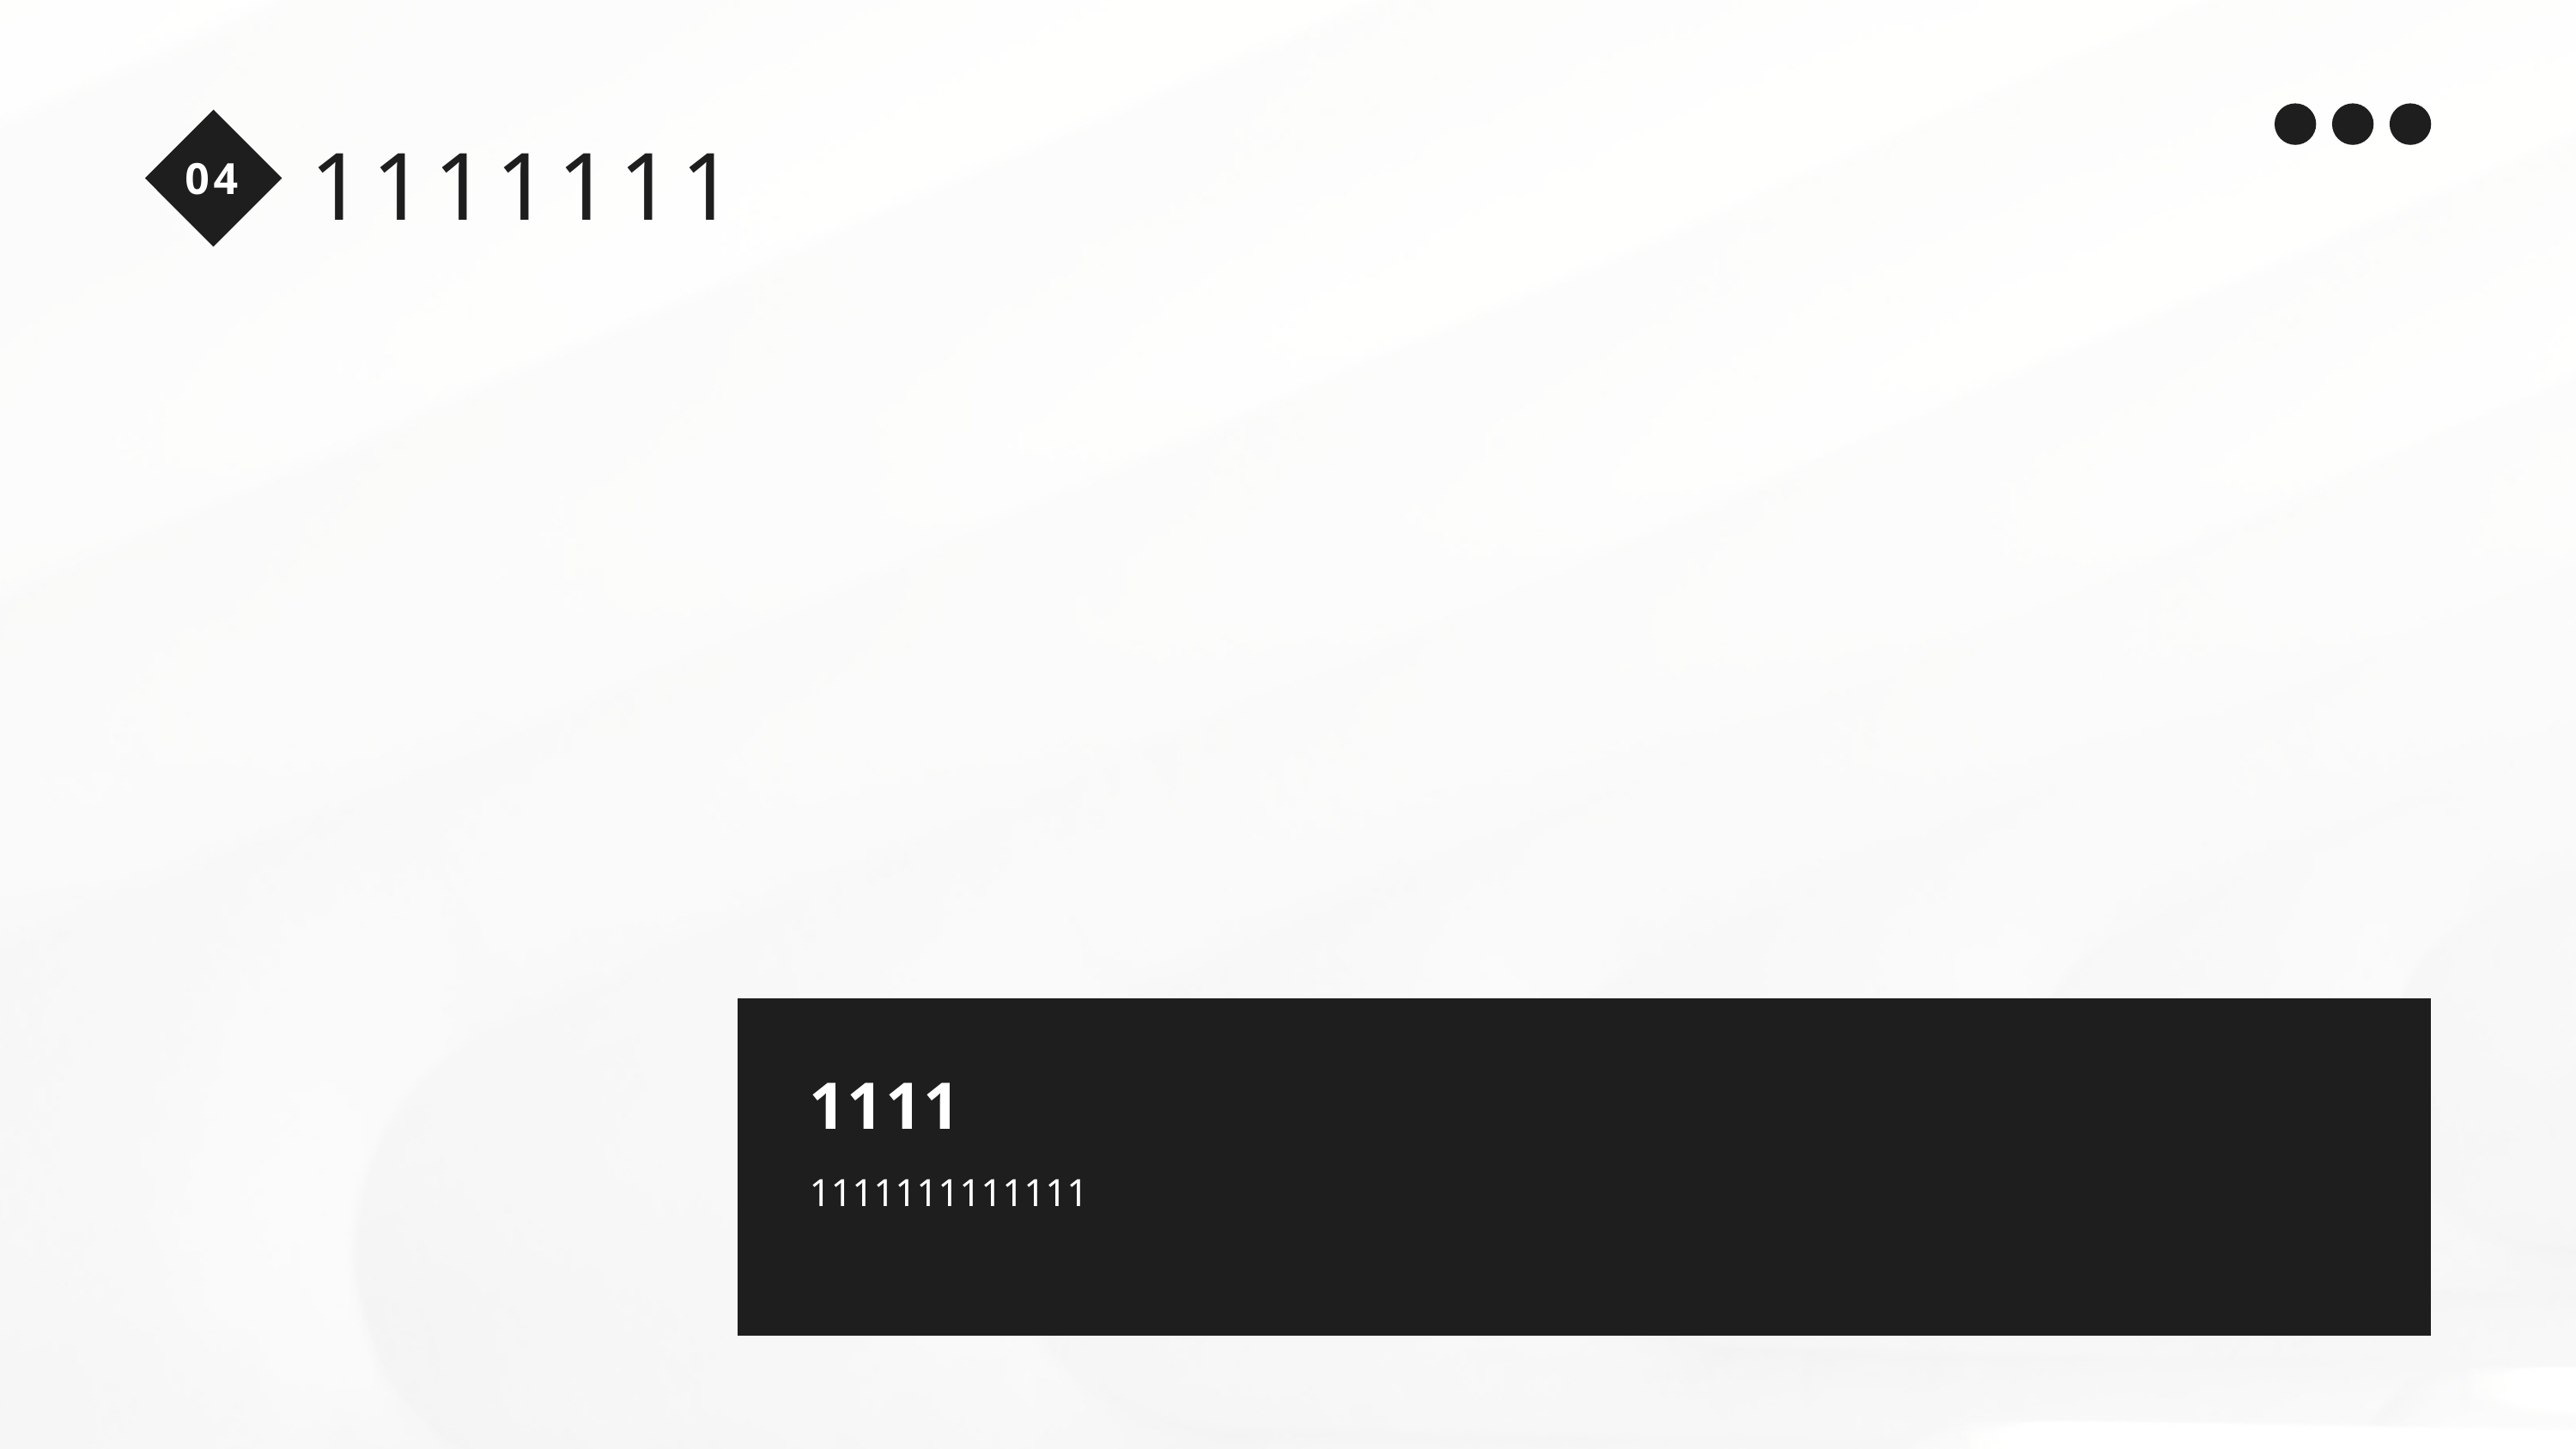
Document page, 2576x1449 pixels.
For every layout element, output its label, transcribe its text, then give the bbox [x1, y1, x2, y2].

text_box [737, 997, 2432, 1337]
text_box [2274, 103, 2317, 145]
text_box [144, 109, 283, 247]
text_box 1111111 [310, 108, 1095, 239]
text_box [2389, 103, 2432, 145]
text_box [0, 0, 2576, 1449]
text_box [2331, 103, 2374, 145]
